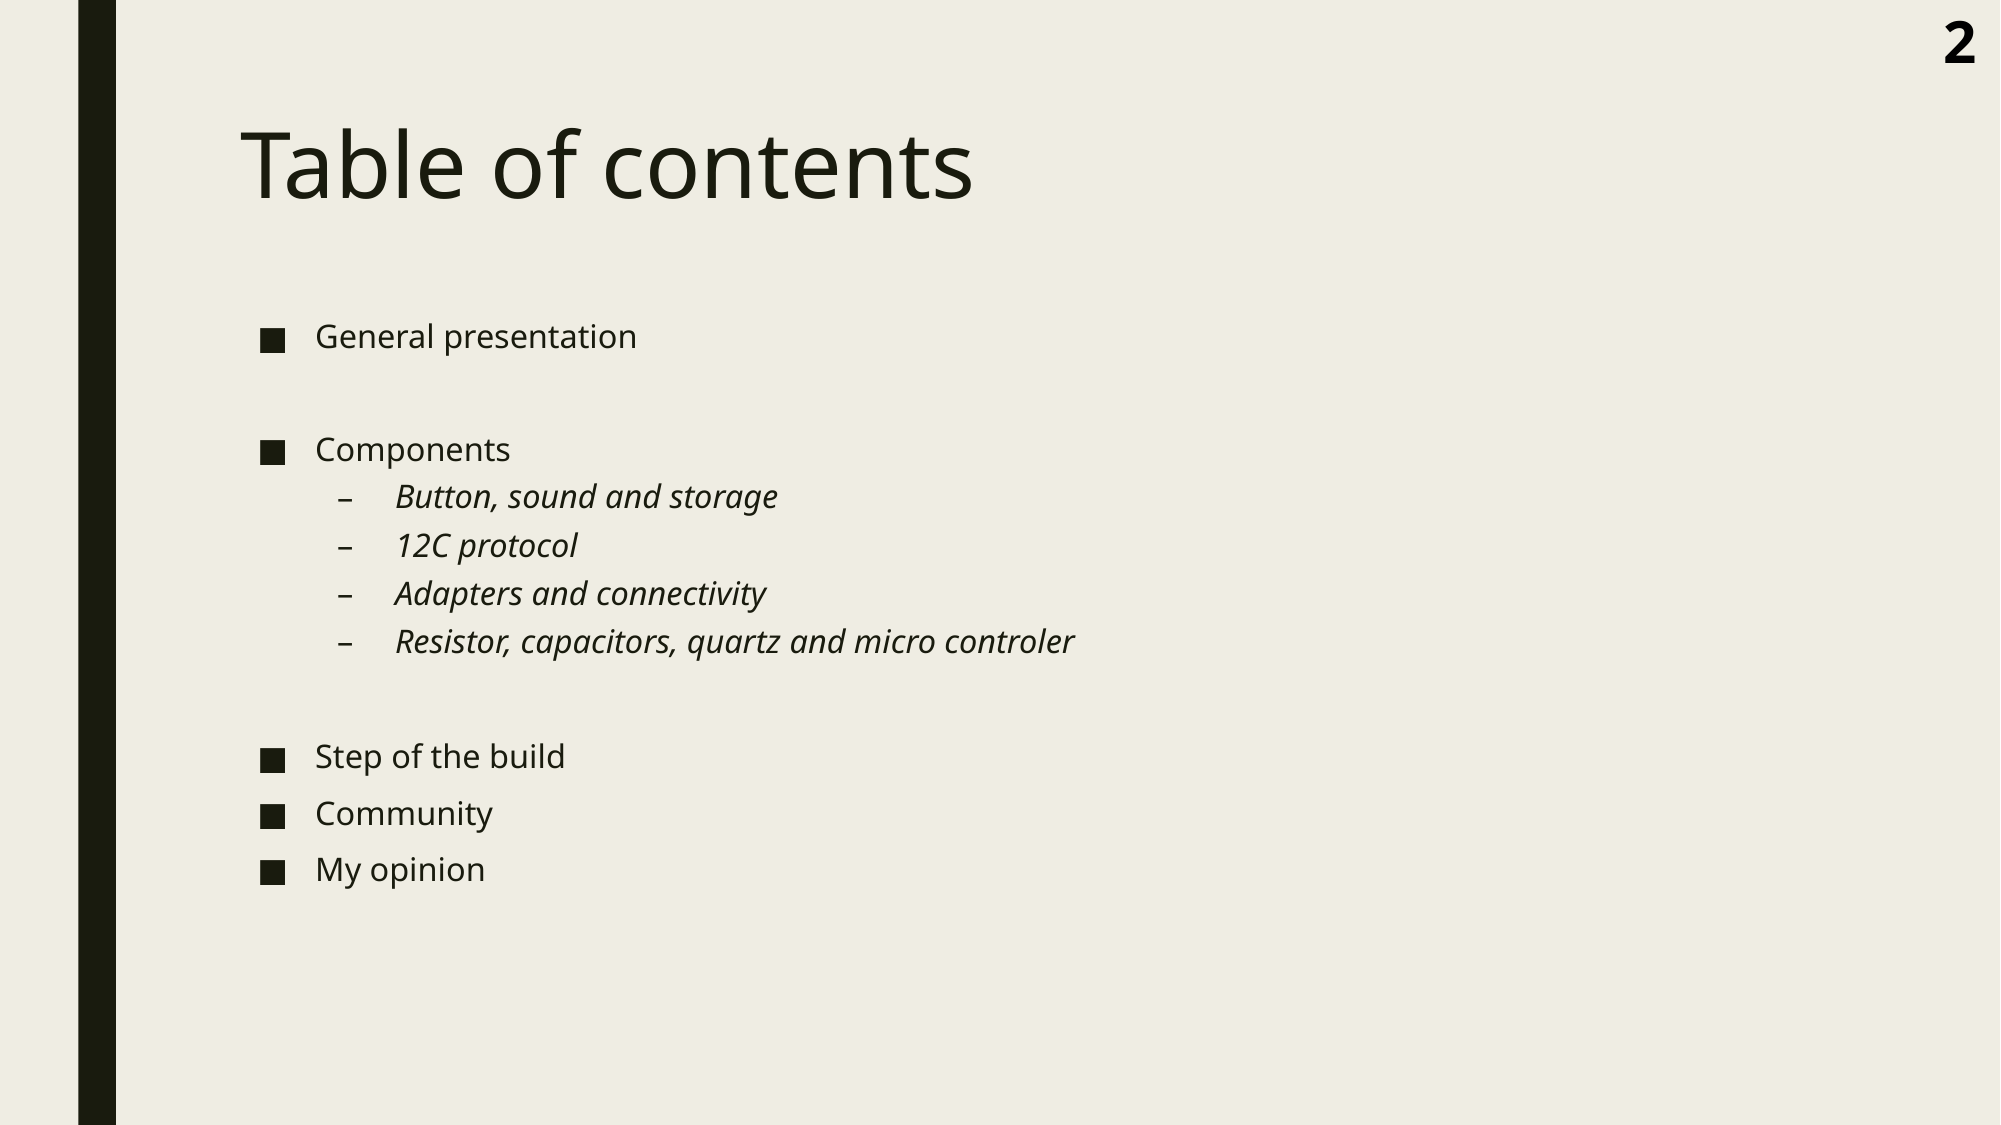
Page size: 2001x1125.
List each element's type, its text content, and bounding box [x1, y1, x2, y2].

text_box 2 [1928, 0, 1992, 83]
list General presentation Components Button, sound and storage 12C protocol Adapters and connectivity Resistor, capacitors, quartz and micro controler Step of the build Community My opinion [242, 311, 1818, 900]
title Table of contents [225, 112, 1800, 357]
